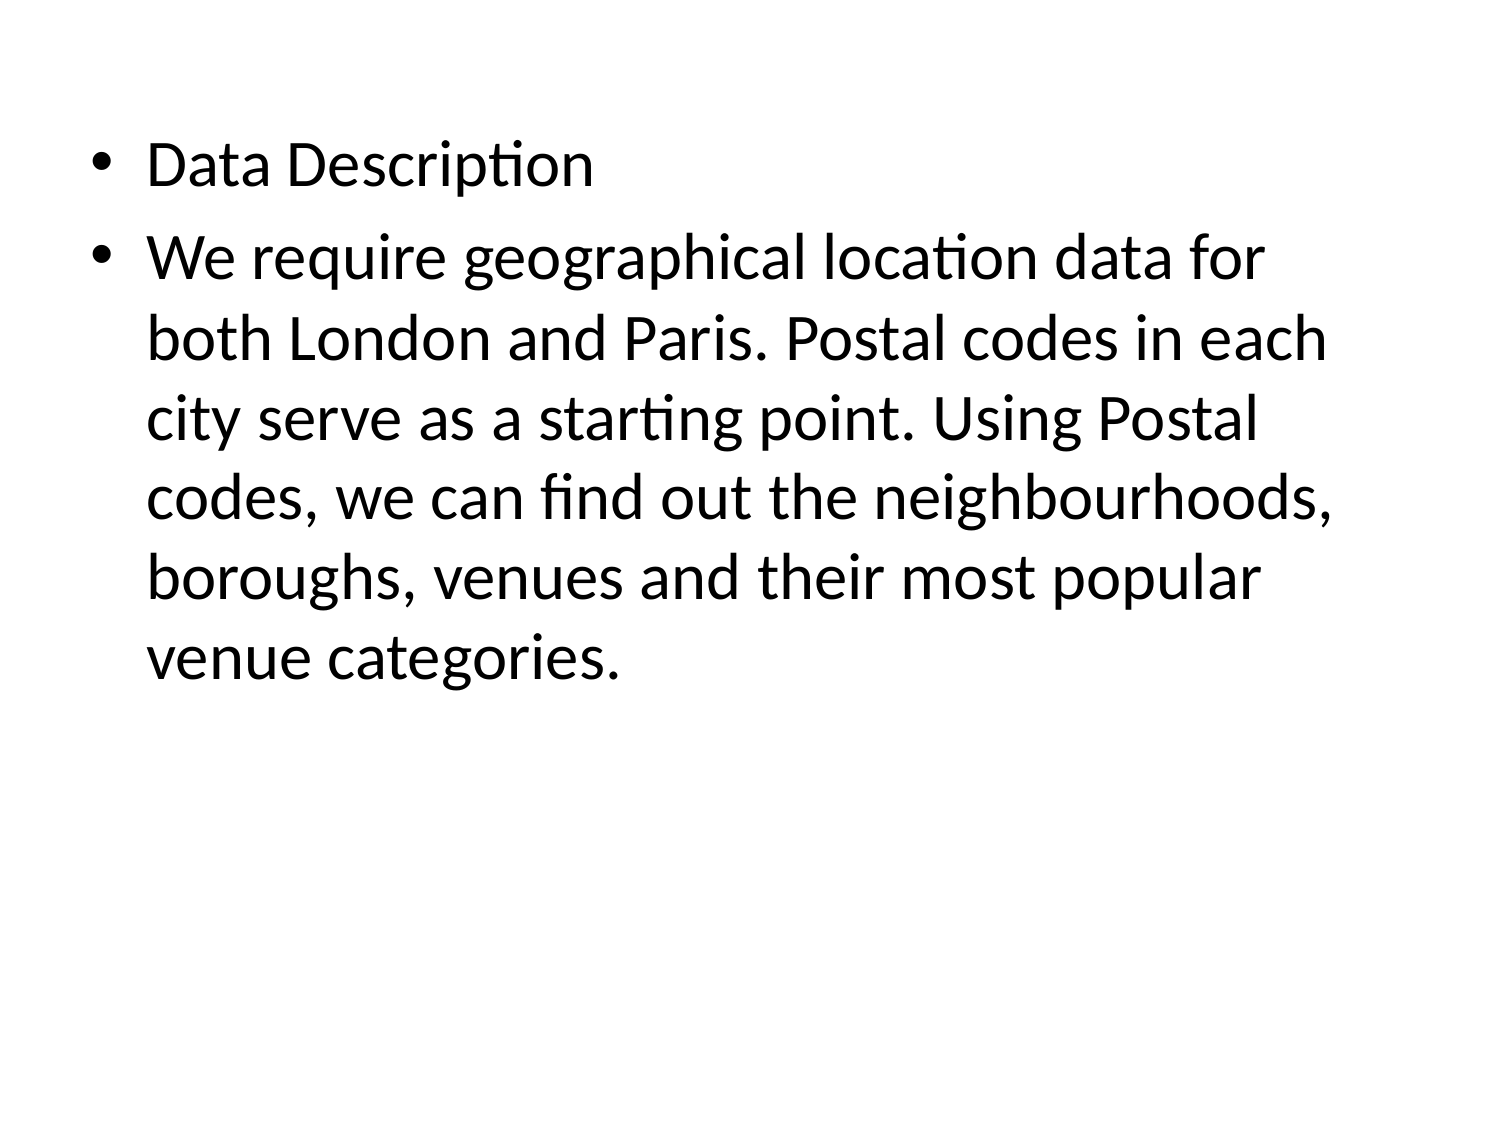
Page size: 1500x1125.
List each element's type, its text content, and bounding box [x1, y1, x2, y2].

list Data Description We require geographical location data for both London and Paris. Postal codes in each city serve as a starting point. Using Postal codes, we can find out the neighbourhoods, boroughs, venues and their most popular venue categories. [75, 112, 1425, 1005]
